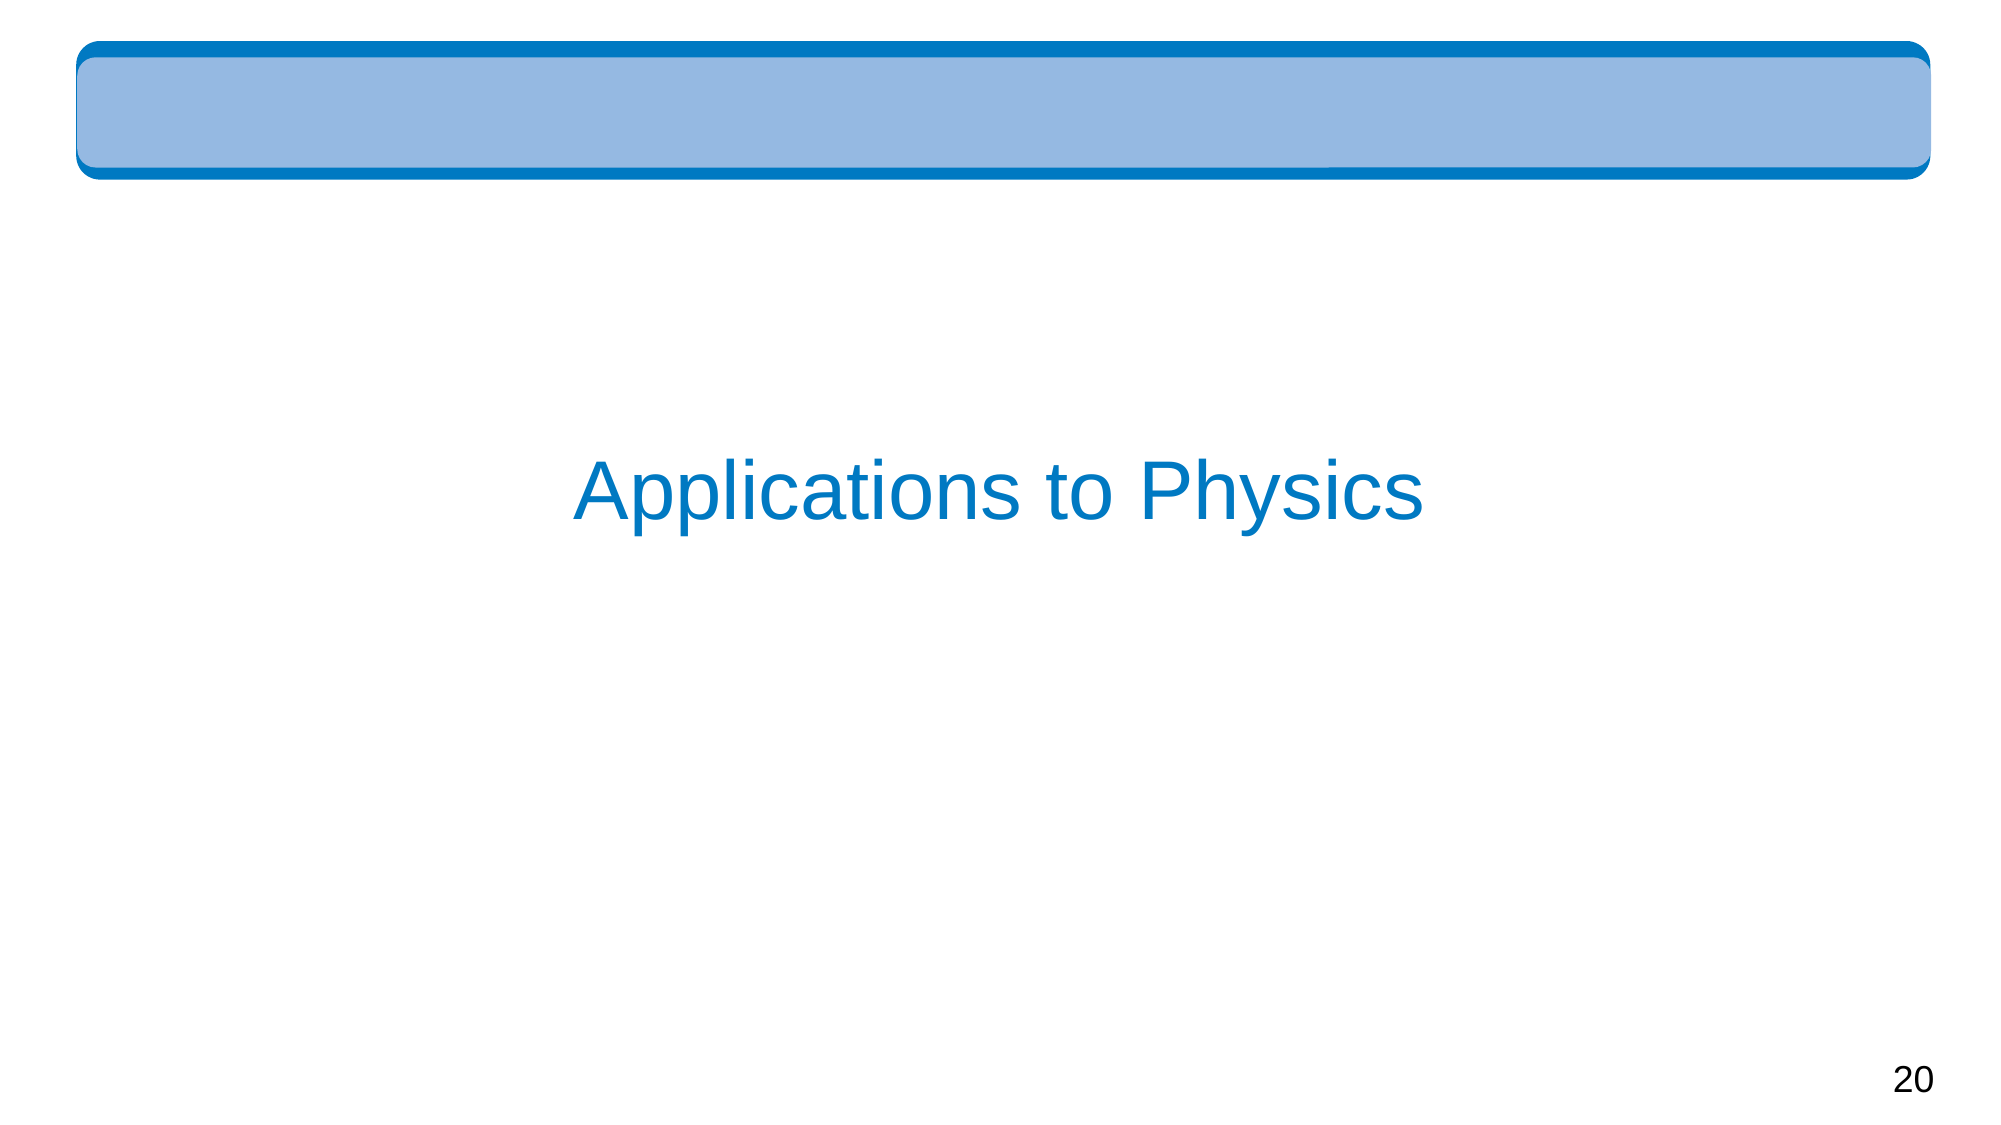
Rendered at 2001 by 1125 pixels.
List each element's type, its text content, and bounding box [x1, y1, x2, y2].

title Applications to Physics [137, 447, 1863, 557]
